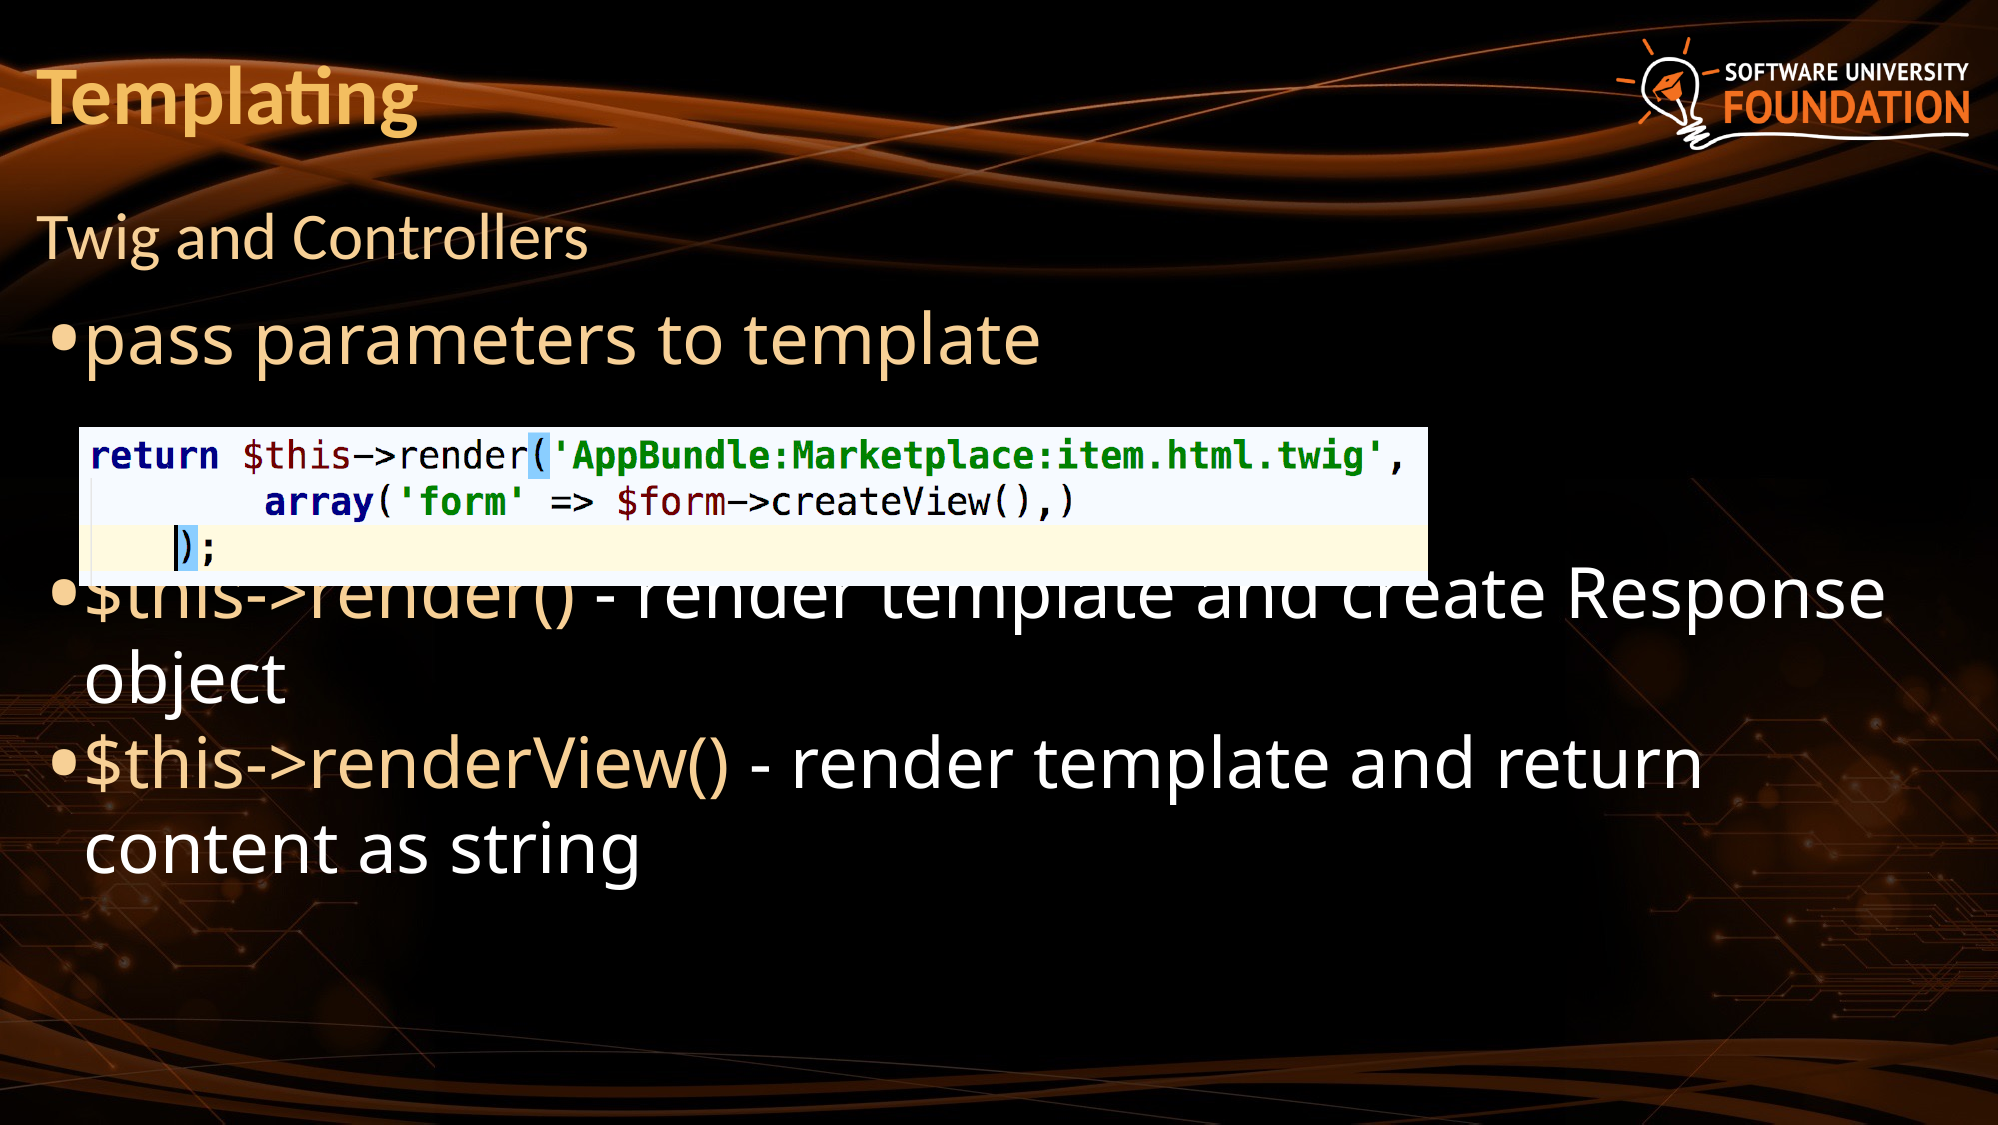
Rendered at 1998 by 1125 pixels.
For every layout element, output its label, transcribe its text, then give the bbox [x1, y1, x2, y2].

title Templating [30, 6, 1602, 189]
text_box pass parameters to template $this->render() - render template and create Response object $this->renderView() - render template and return content as string [36, 285, 1974, 899]
text_box Twig and Controllers [29, 182, 1547, 275]
picture [0, 0, 1998, 1125]
